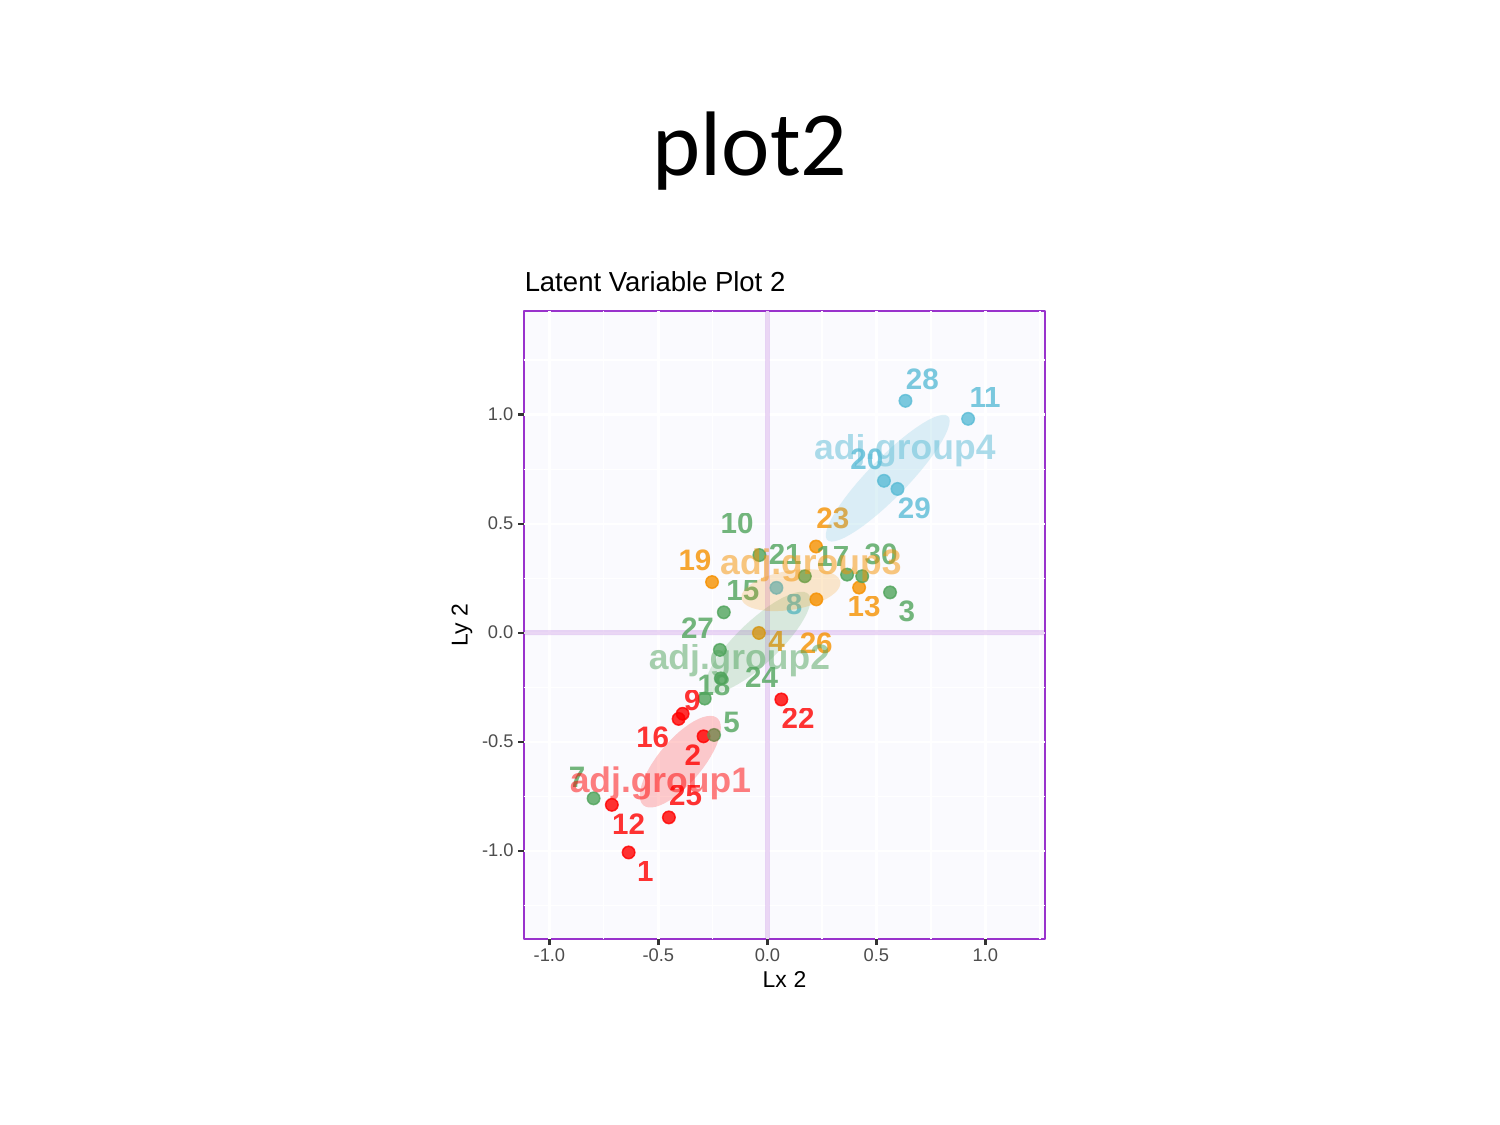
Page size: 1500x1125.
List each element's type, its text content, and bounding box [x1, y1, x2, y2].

title plot2 [75, 45, 1425, 233]
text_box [74, 262, 1426, 1006]
